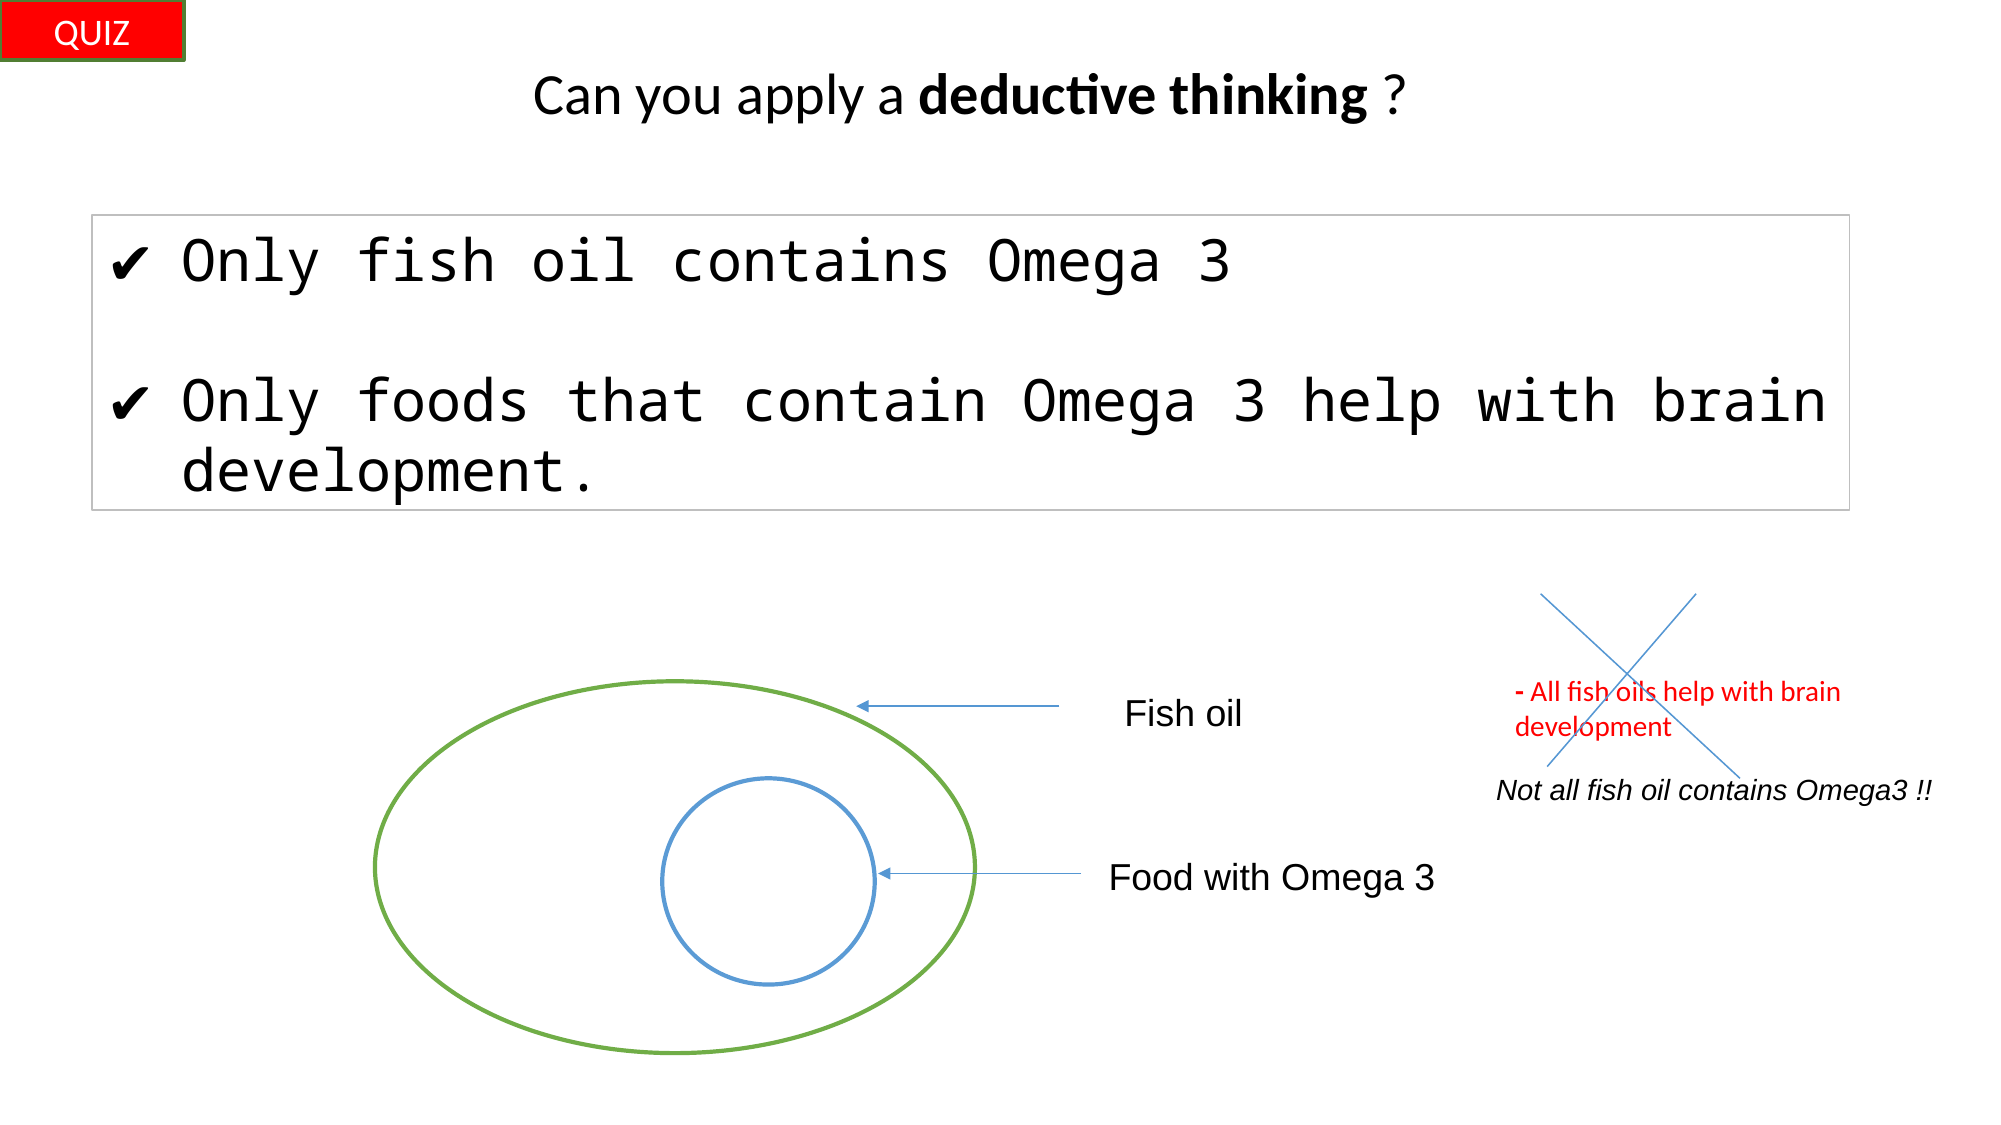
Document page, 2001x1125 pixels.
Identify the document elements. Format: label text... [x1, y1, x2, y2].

text_box QUIZ [0, 0, 184, 60]
text_box Can you apply a deductive thinking ? [518, 48, 1436, 134]
text_box [662, 778, 875, 985]
text_box Food with Omega 3 [1093, 845, 1455, 906]
text_box Fish oil [1109, 681, 1260, 742]
text_box - All fish oils help with brain development [1499, 665, 1535, 750]
text_box - All fish oils help with brain development [1745, 665, 1955, 750]
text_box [1540, 593, 1741, 779]
text_box Not all fish oil contains Omega3 !! [1480, 764, 1949, 814]
text_box [374, 681, 975, 1054]
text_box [1546, 593, 1697, 767]
text_box Only fish oil contains Omega 3 Only foods that contain Omega 3 help with brain development. [91, 215, 1850, 511]
